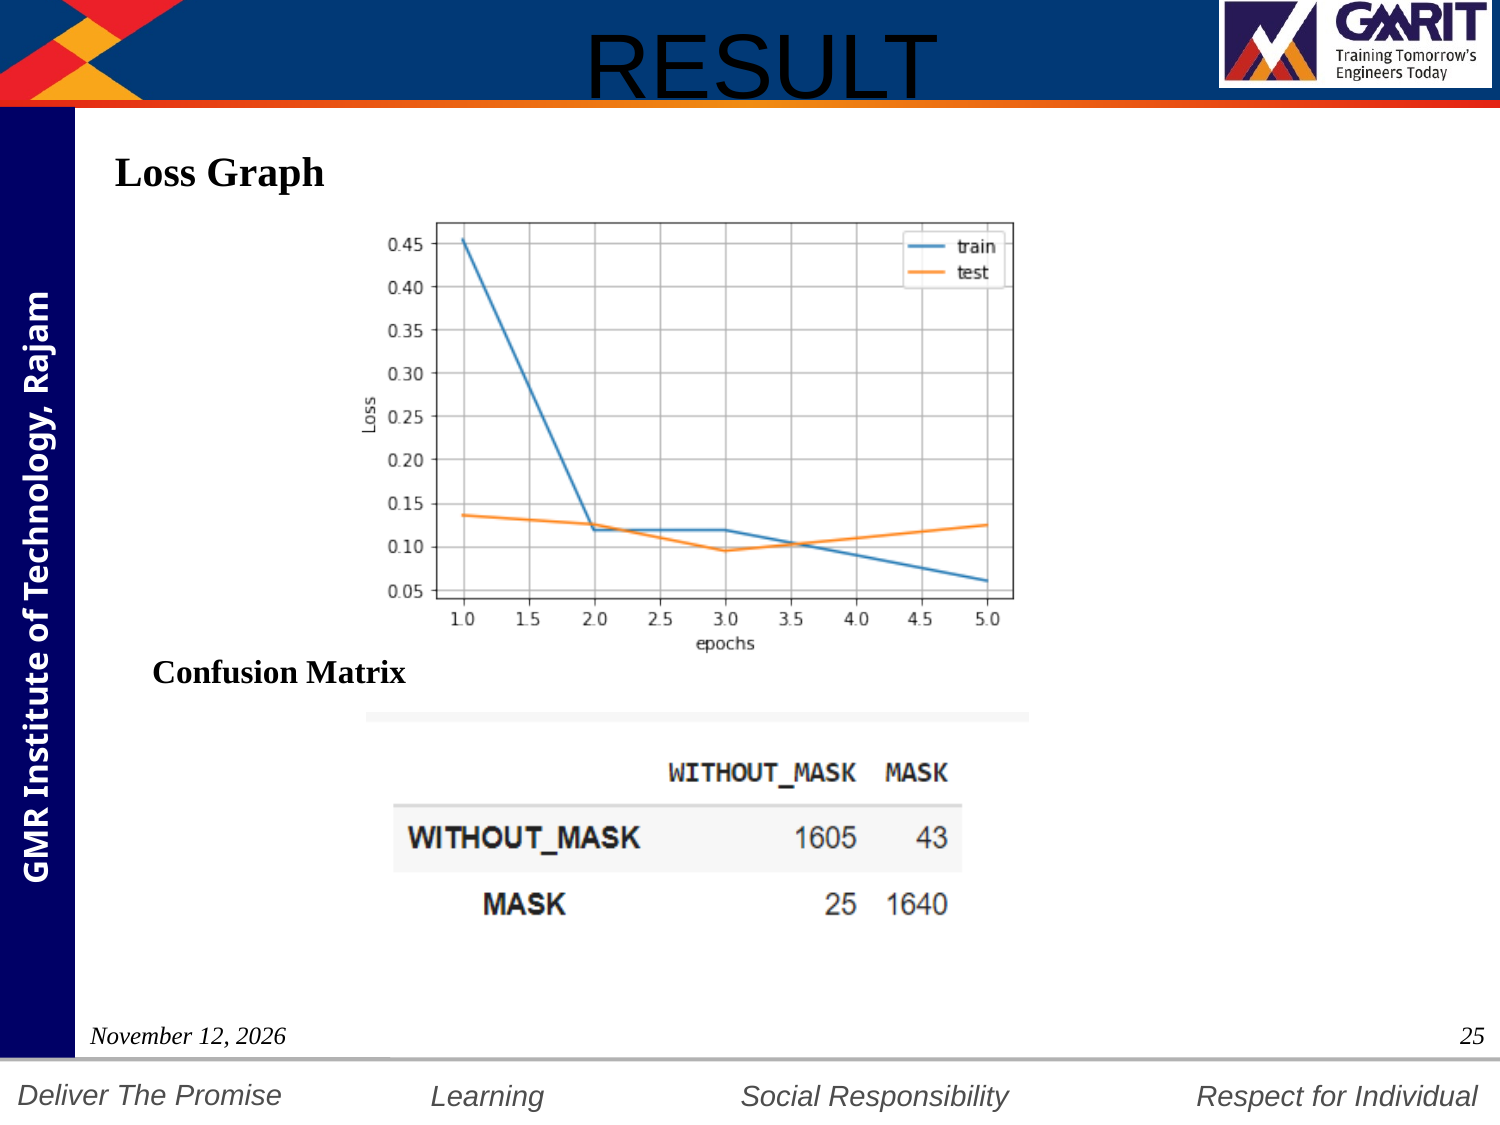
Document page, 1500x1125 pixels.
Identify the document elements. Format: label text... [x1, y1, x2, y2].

list Loss Graph [99, 137, 1463, 988]
text_box Confusion Matrix [137, 523, 853, 698]
picture [366, 712, 1030, 976]
picture [349, 212, 1026, 664]
picture [0, 0, 87, 100]
picture [1438, 0, 1500, 100]
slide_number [74, 1012, 426, 1091]
title RESULT [87, 0, 1438, 105]
slide_number 25 [1149, 1012, 1500, 1091]
